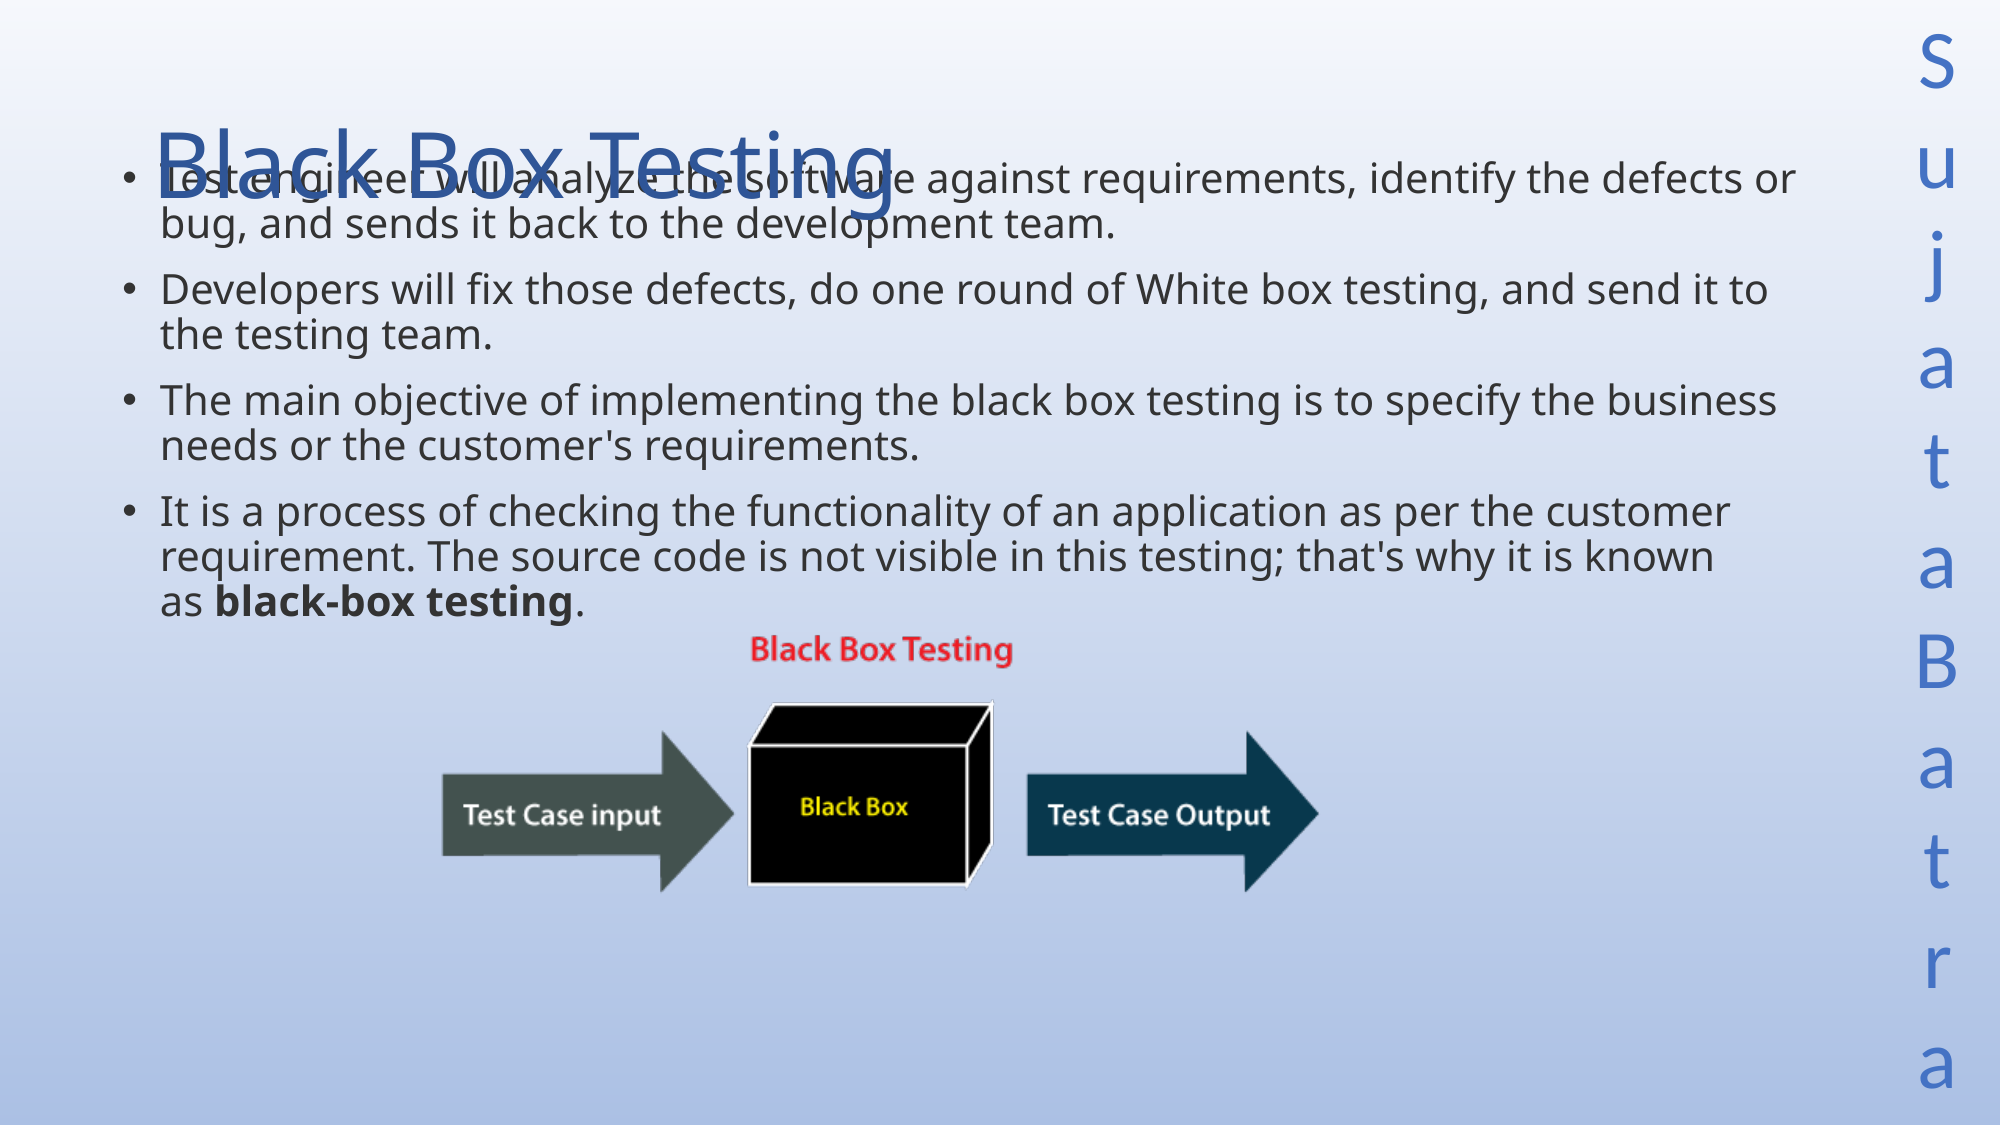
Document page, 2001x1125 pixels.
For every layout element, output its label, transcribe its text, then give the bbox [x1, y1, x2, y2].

list Test engineer will analyze the software against requirements, identify the defects or bug, and sends it back to the development team. Developers will fix those defects, do one round of White box testing, and send it to the testing team. The main objective of implementing the black box testing is to specify the business needs or the customer's requirements. It is a process of checking the functionality of an application as per the customer requirement. The source code is not visible in this testing; that's why it is known as black-box testing. [107, 149, 1834, 1038]
picture [412, 623, 1350, 915]
title Black Box Testing [137, 59, 1863, 278]
